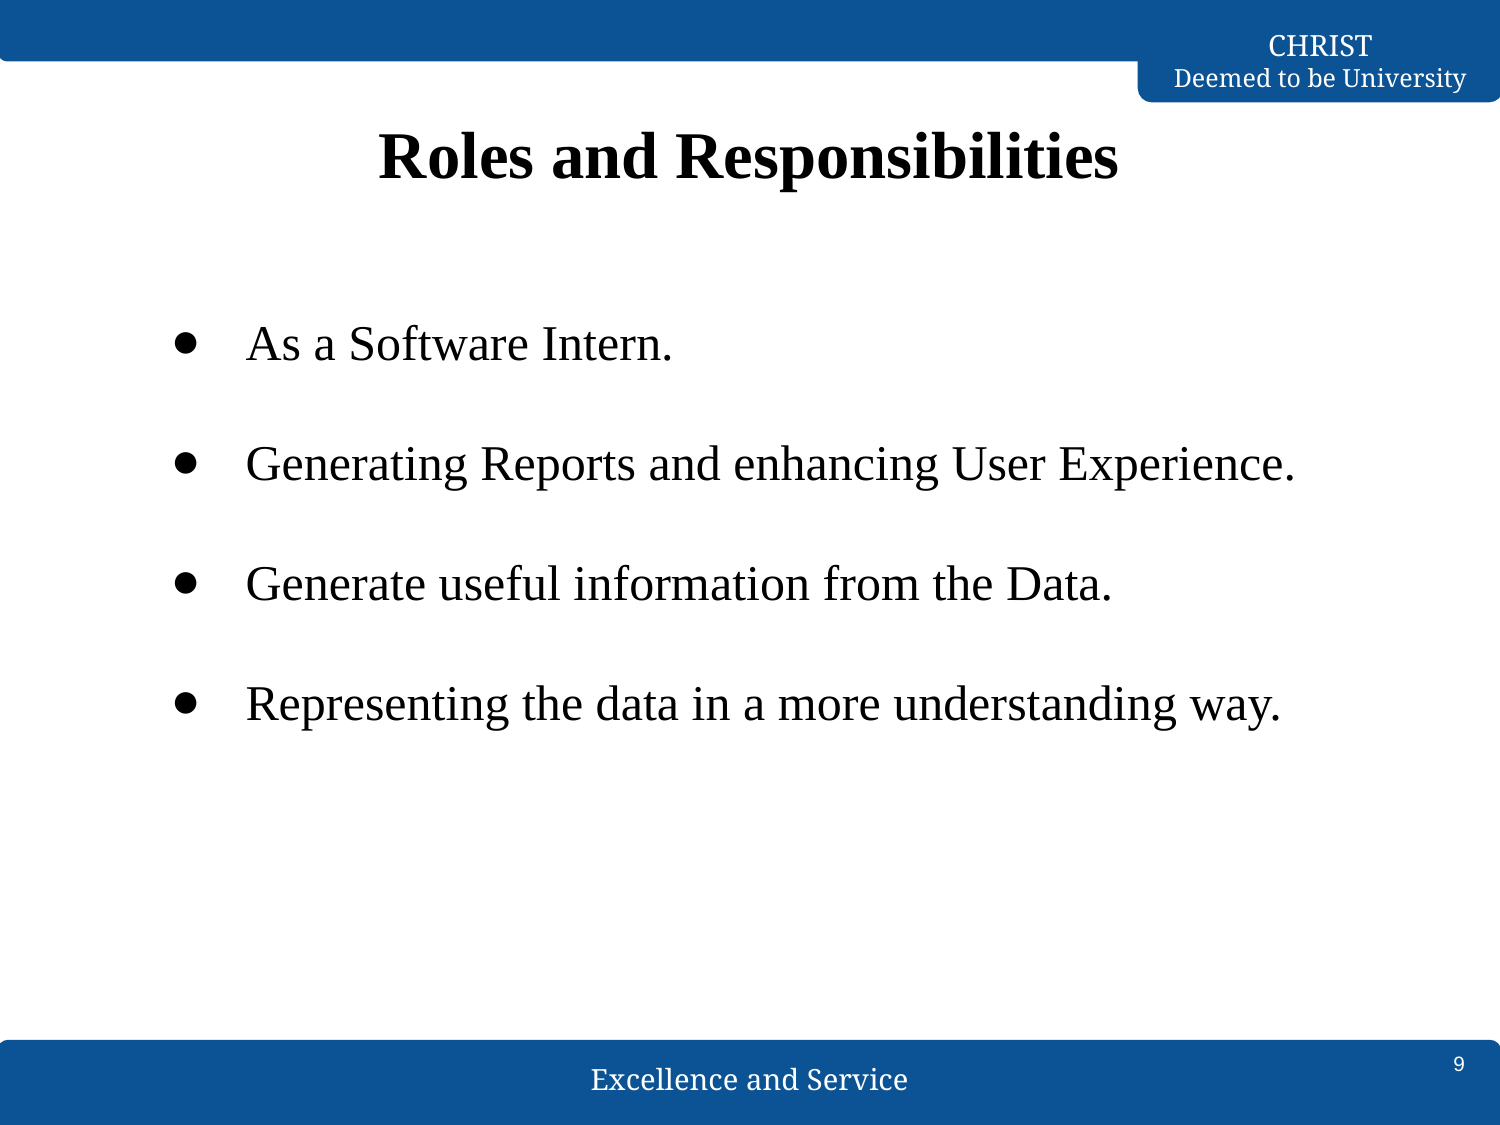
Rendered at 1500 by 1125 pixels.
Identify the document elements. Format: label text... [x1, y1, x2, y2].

list As a Software Intern. Generating Reports and enhancing User Experience. Generate useful information from the Data. Representing the data in a more understanding way. [118, 295, 1317, 797]
text_box 9 [1389, 1020, 1480, 1106]
title Roles and Responsibilities [51, 97, 1449, 223]
